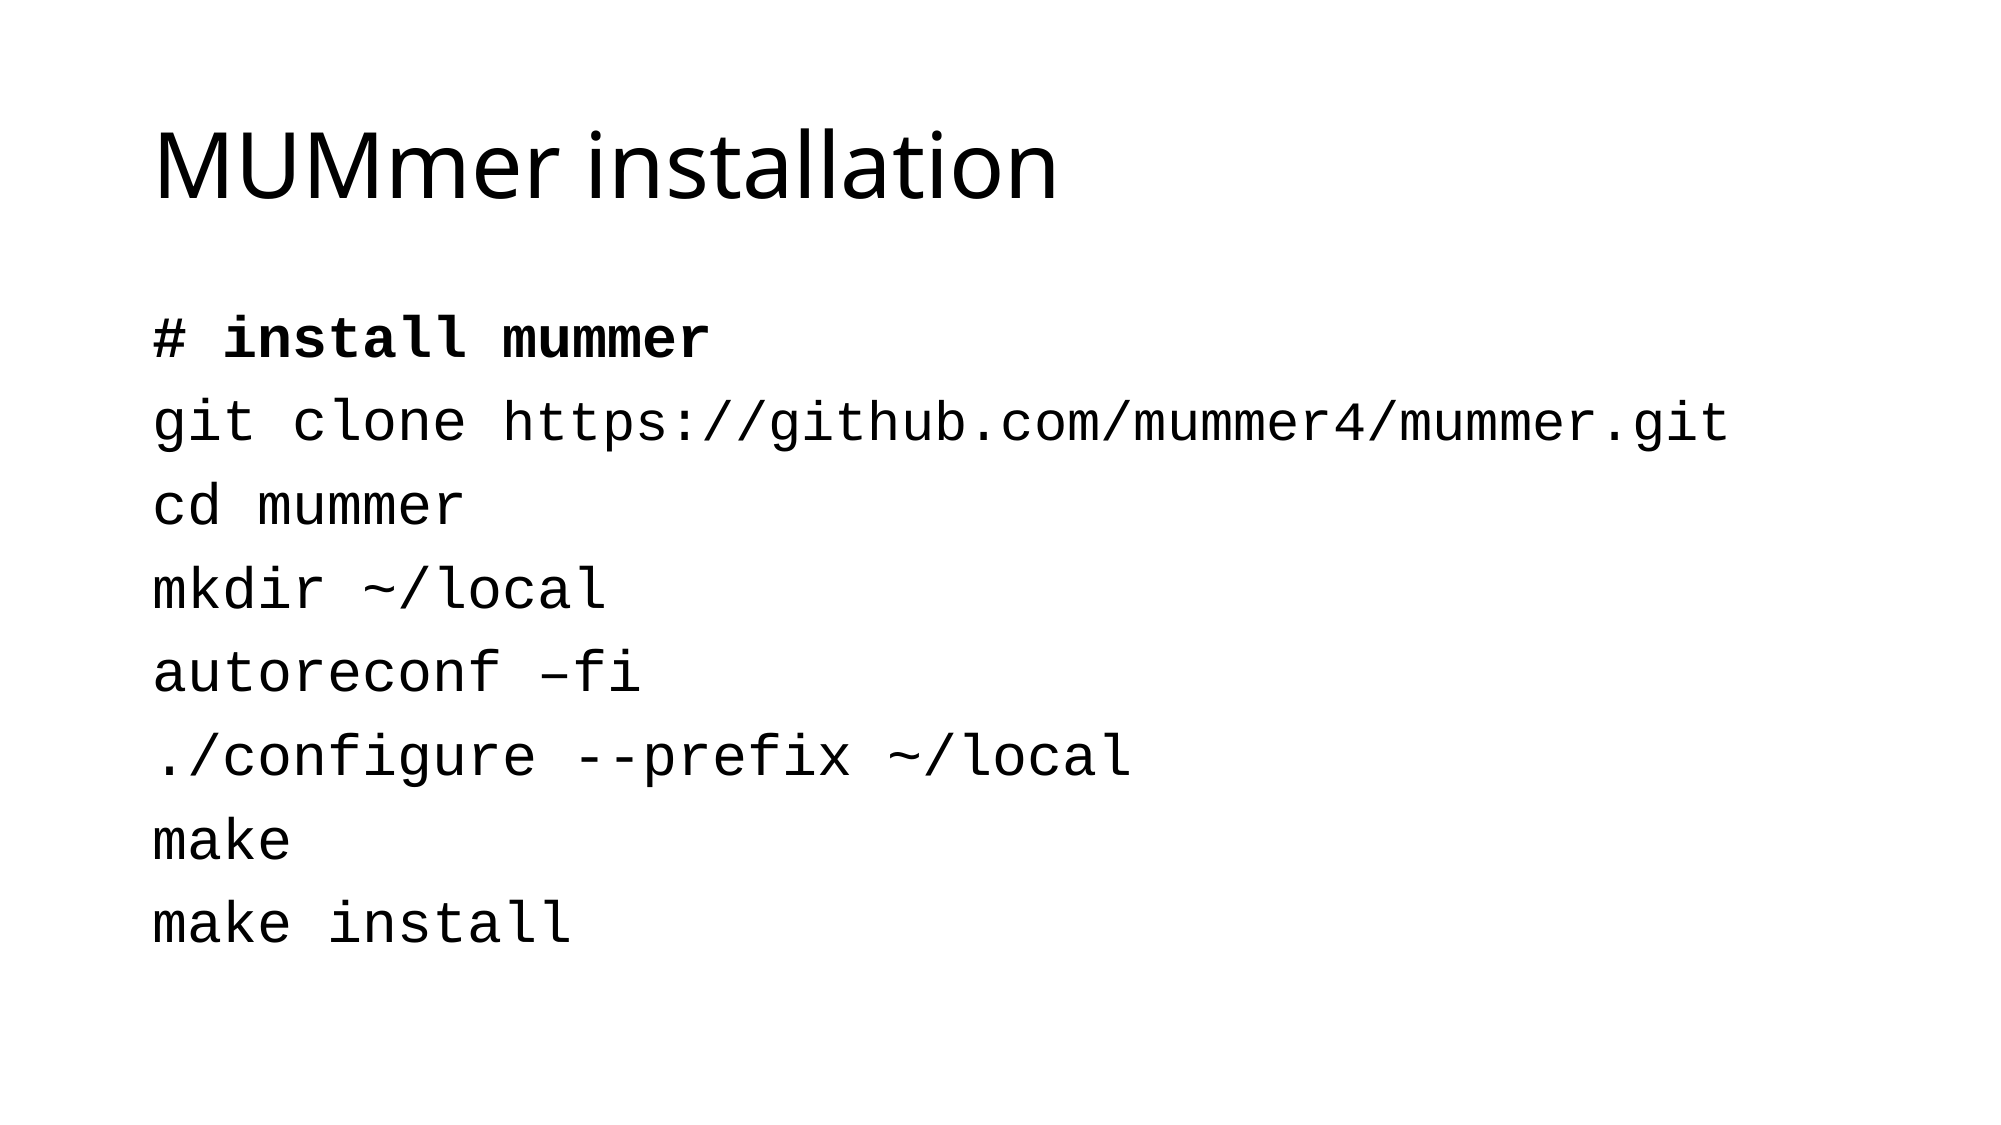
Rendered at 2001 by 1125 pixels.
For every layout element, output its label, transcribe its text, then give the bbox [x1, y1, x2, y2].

title MUMmer installation [137, 59, 1863, 278]
list # install mummer git clone https://github.com/mummer4/mummer.git cd mummer mkdir ~/local autoreconf –fi ./configure --prefix ~/local make make install [137, 299, 1863, 1014]
